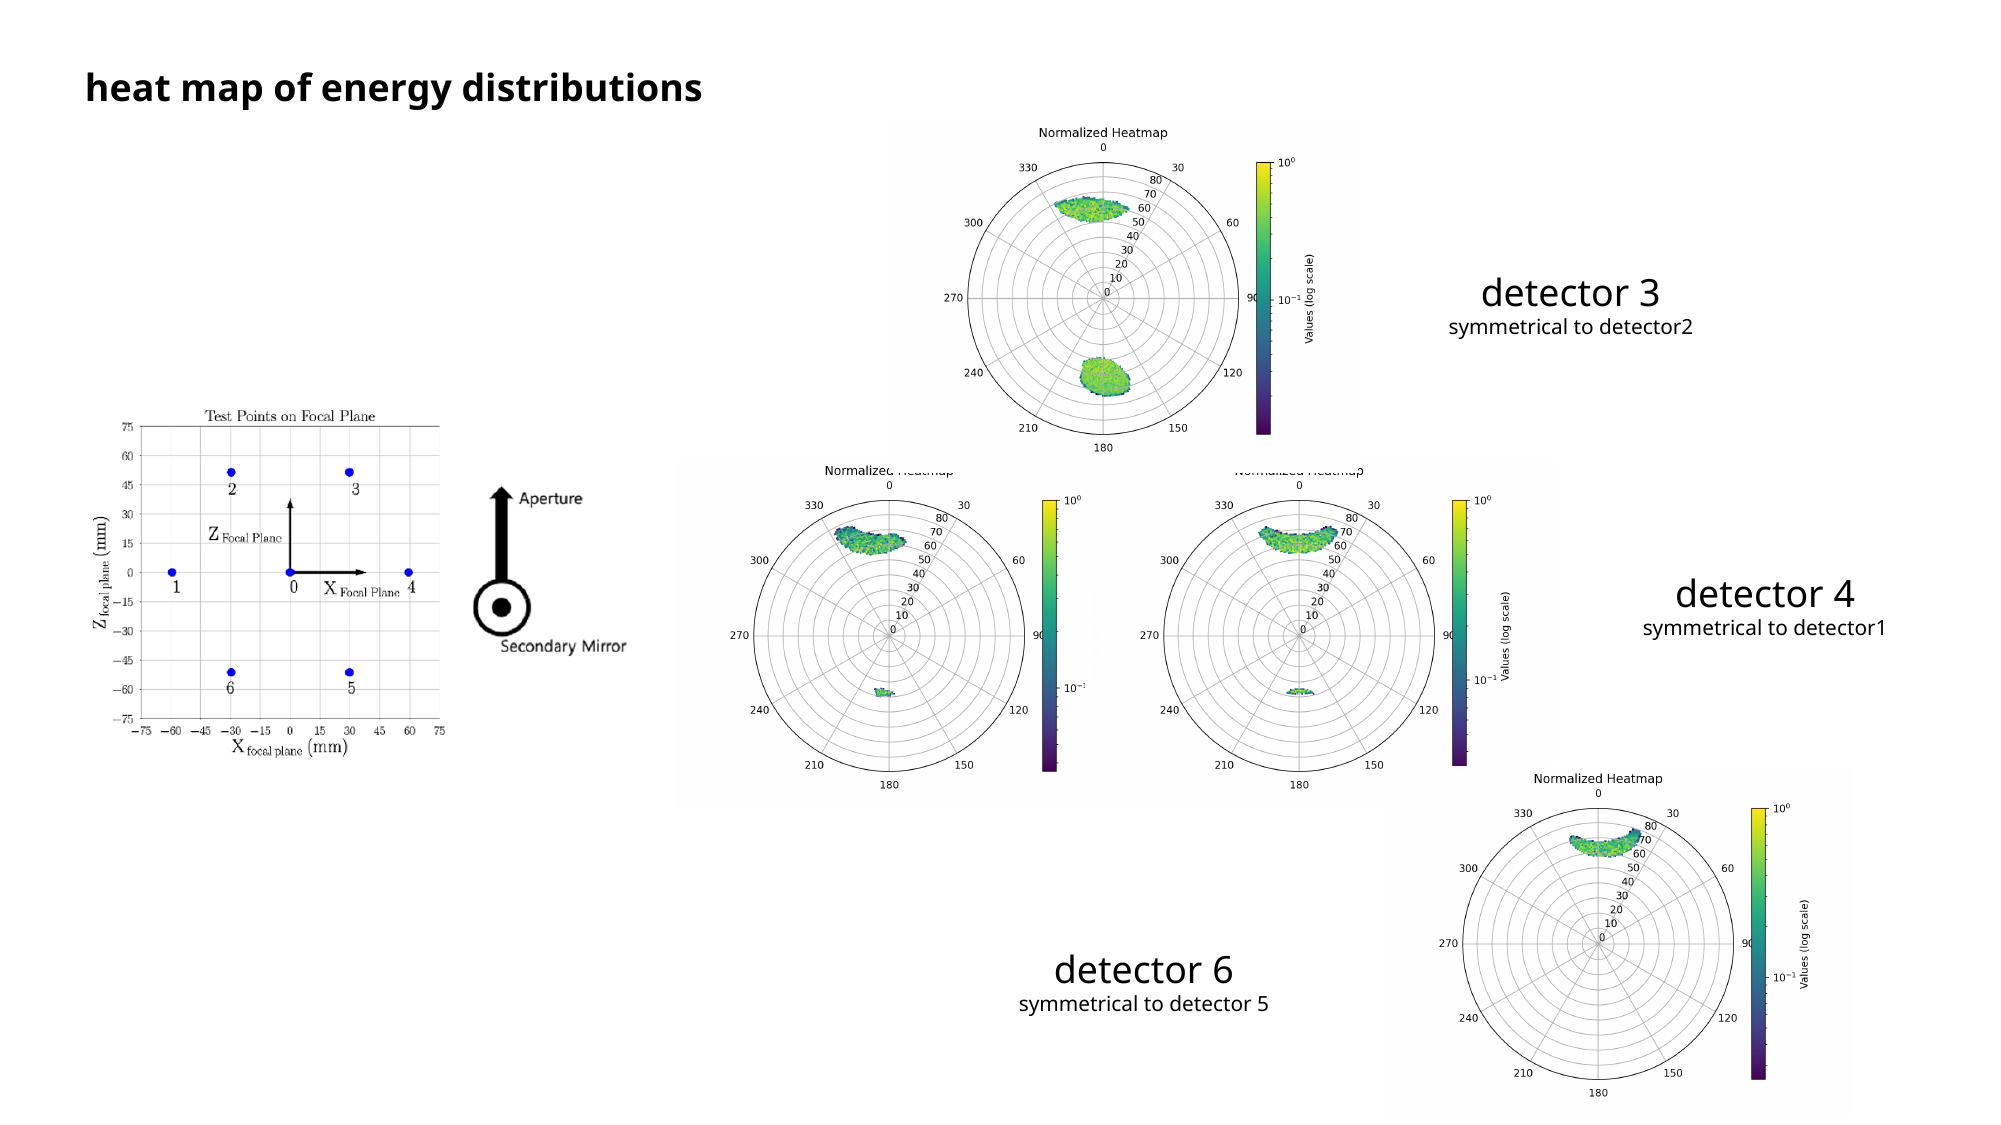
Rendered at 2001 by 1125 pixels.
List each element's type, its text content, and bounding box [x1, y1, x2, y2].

text_box heat map of energy distributions [70, 56, 719, 117]
picture [36, 358, 632, 767]
text_box detector 3 symmetrical to detector2 [1433, 261, 1708, 392]
text_box detector 4 symmetrical to detector1 [1628, 562, 1903, 648]
picture [675, 120, 1854, 1118]
text_box detector 6 symmetrical to detector 5 [1004, 938, 1284, 1069]
